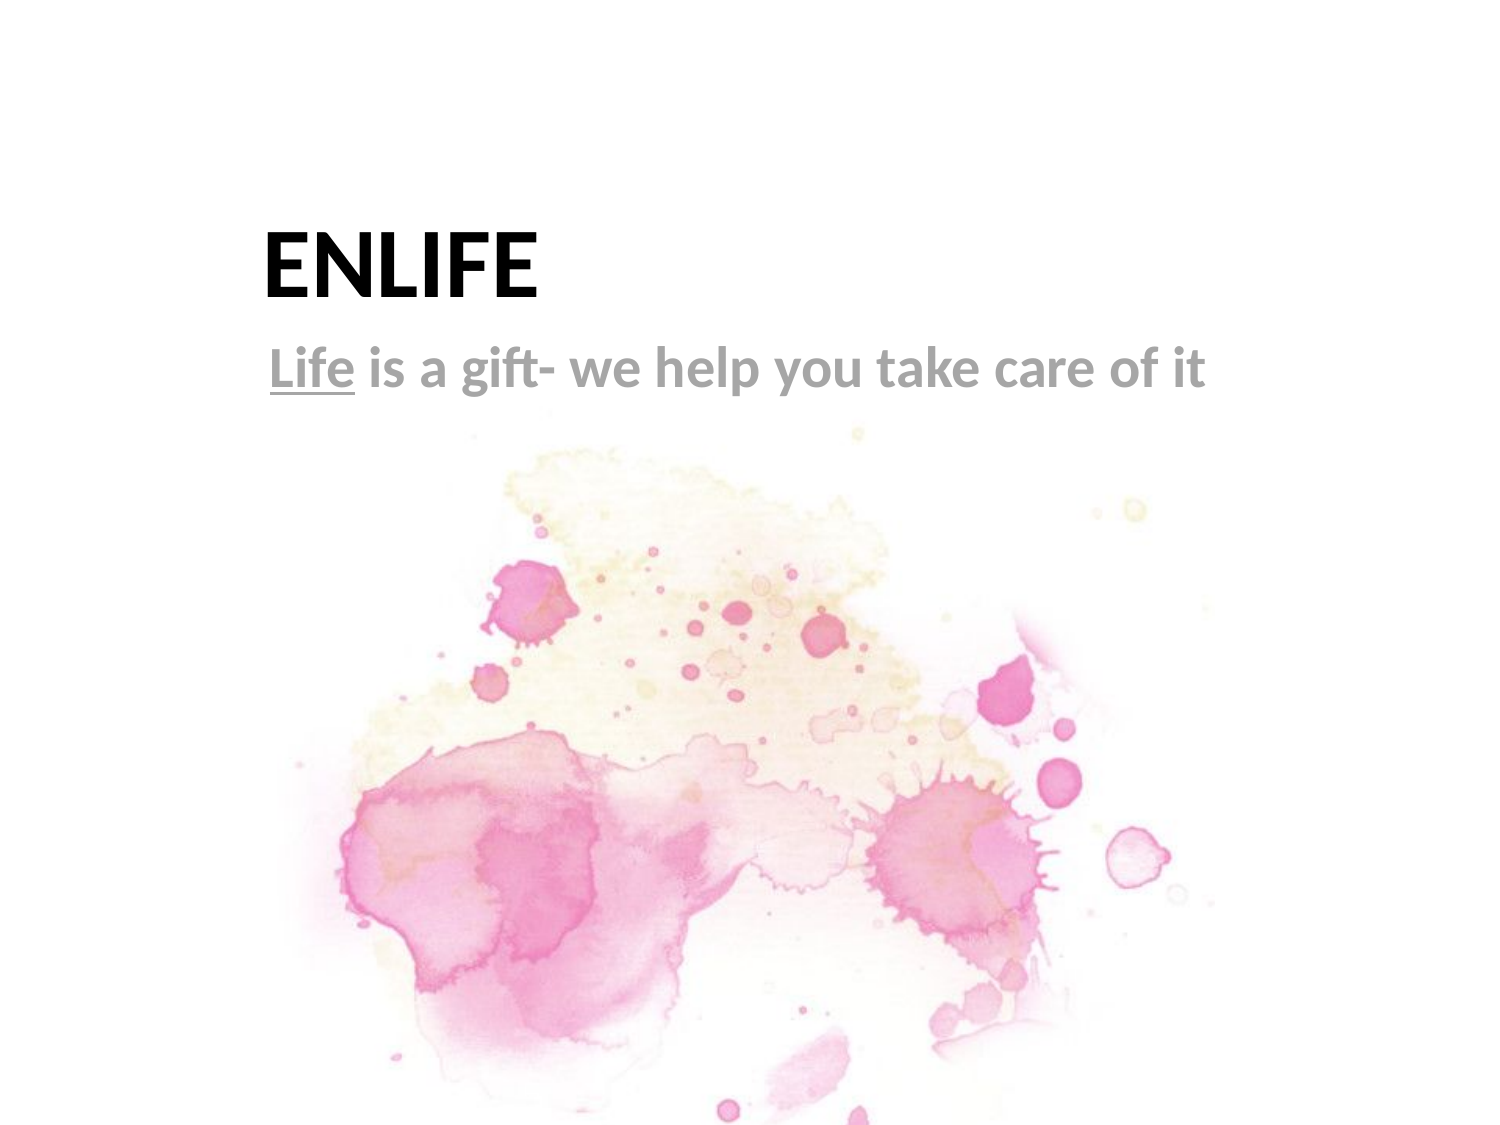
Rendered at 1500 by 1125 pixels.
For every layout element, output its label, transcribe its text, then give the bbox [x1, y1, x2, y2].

picture [277, 345, 1216, 1125]
text_box Life is a gift- we help you take care of it [100, 243, 1376, 486]
title ENLIFE [112, 137, 1388, 379]
